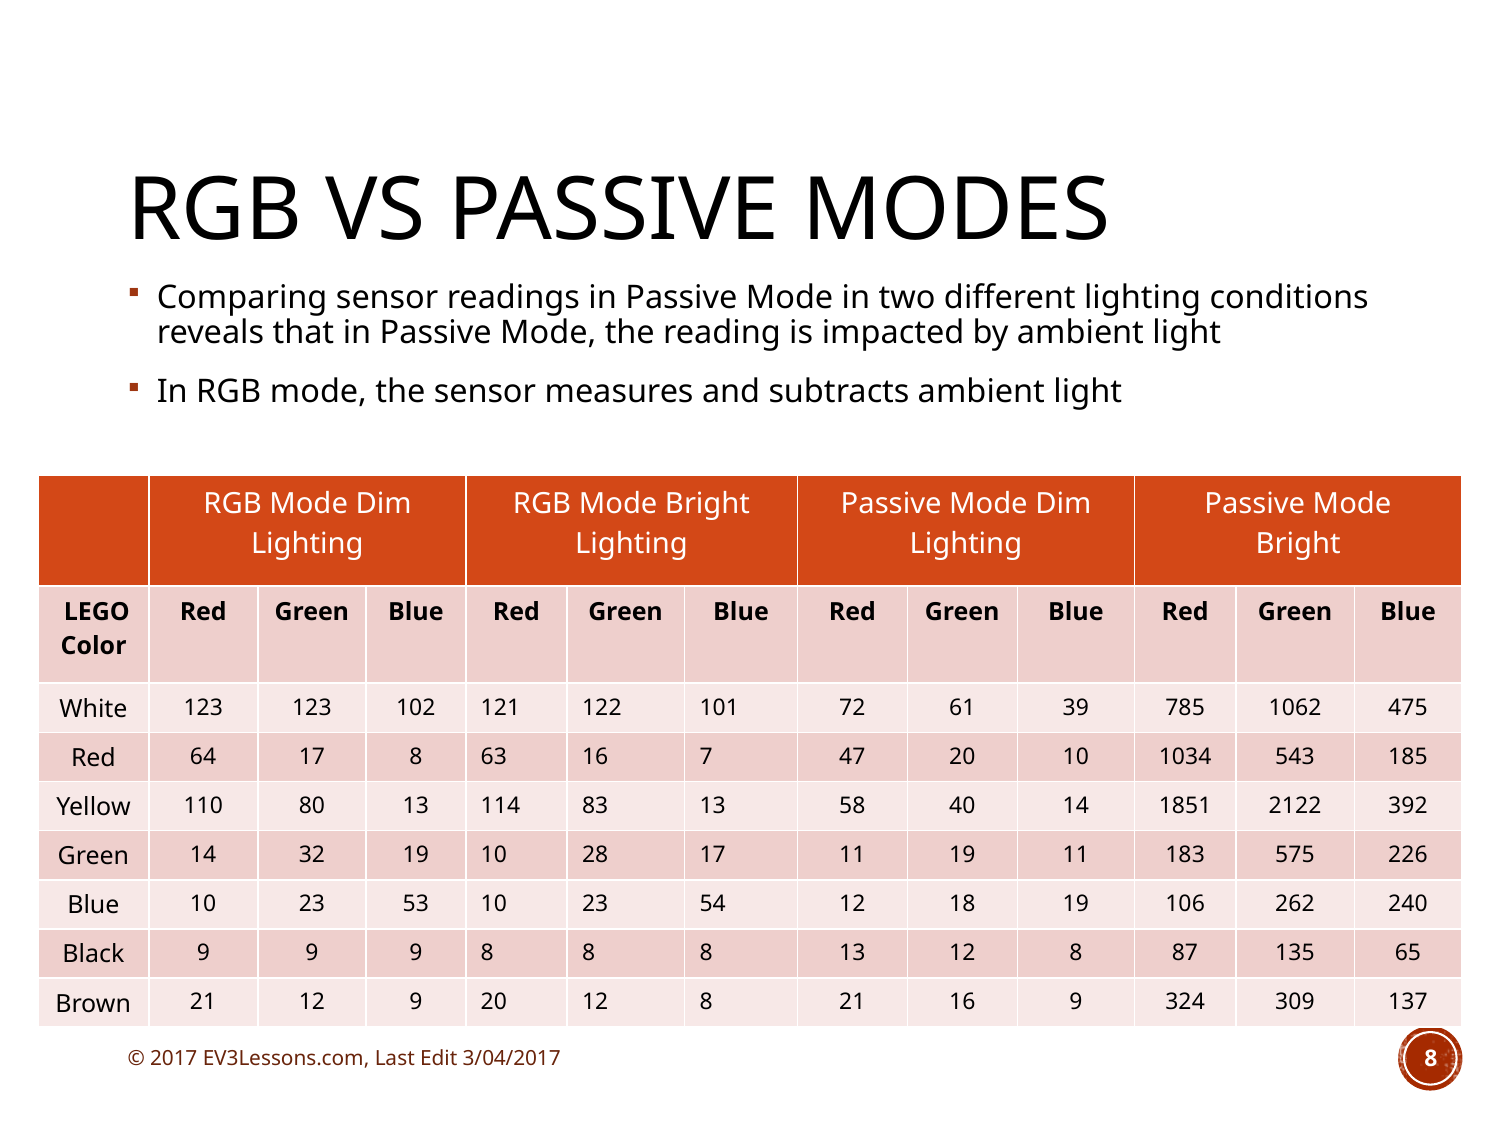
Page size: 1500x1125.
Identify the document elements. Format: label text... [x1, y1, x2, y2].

table_cell 392 [1355, 782, 1461, 830]
table_cell 543 [1237, 733, 1354, 781]
table_cell 80 [259, 782, 365, 830]
table_cell 14 [150, 831, 257, 879]
table_cell 19 [1018, 881, 1134, 928]
table_cell 9 [259, 930, 365, 977]
table_cell 114 [467, 782, 566, 830]
table_cell 102 [367, 684, 465, 732]
table_cell 262 [1237, 881, 1354, 928]
table_cell 19 [908, 831, 1017, 879]
table_cell Green [39, 831, 148, 879]
table_cell Green [1237, 587, 1354, 682]
table_cell 17 [685, 831, 797, 879]
table_cell 10 [1018, 733, 1134, 781]
table_cell 40 [908, 782, 1017, 830]
table_cell 12 [259, 979, 365, 1026]
table_cell Red [798, 587, 907, 682]
table_cell 123 [259, 684, 365, 732]
table_cell 324 [1135, 979, 1235, 1026]
table_cell Blue [367, 587, 465, 682]
table_cell 23 [259, 881, 365, 928]
table_cell 9 [367, 979, 465, 1026]
table_cell 10 [467, 881, 566, 928]
table_cell 9 [150, 930, 257, 977]
table_cell 28 [568, 831, 684, 879]
table_cell Yellow [39, 782, 148, 830]
slide_number 8 [1391, 1028, 1471, 1089]
table_header Passive Mode Bright [1135, 476, 1461, 585]
table_cell Green [568, 587, 684, 682]
table_cell 16 [568, 733, 684, 781]
table_cell 14 [1018, 782, 1134, 830]
table_cell 47 [798, 733, 907, 781]
table_cell 39 [1018, 684, 1134, 732]
table_cell 110 [150, 782, 257, 830]
title RGB Vs Passive ModeS [112, 79, 1388, 272]
table_cell 12 [798, 881, 907, 928]
table_header [39, 476, 148, 585]
table_cell 19 [367, 831, 465, 879]
table_cell 32 [259, 831, 365, 879]
table_cell Blue [1018, 587, 1134, 682]
table_cell White [39, 684, 148, 732]
table_cell 101 [685, 684, 797, 732]
table_cell Red [467, 587, 566, 682]
footer © 2017 EV3Lessons.com, Last Edit 3/04/2017 [112, 1028, 891, 1089]
table_cell Blue [39, 881, 148, 928]
table_cell Green [259, 587, 365, 682]
table_cell 83 [568, 782, 684, 830]
table_cell 8 [467, 930, 566, 977]
table_cell 8 [1018, 930, 1134, 977]
table_cell 12 [908, 930, 1017, 977]
table_cell Red [150, 587, 257, 682]
table_cell 13 [798, 930, 907, 977]
table_cell 63 [467, 733, 566, 781]
table_cell 575 [1237, 831, 1354, 879]
table_cell 65 [1355, 930, 1461, 977]
table_cell 10 [467, 831, 566, 879]
table_cell 1851 [1135, 782, 1235, 830]
table_cell LEGO Color [39, 587, 148, 682]
table_cell Red [39, 733, 148, 781]
table_cell 64 [150, 733, 257, 781]
table_cell 135 [1237, 930, 1354, 977]
table_cell 475 [1355, 684, 1461, 732]
table_cell 23 [568, 881, 684, 928]
table_cell 785 [1135, 684, 1235, 732]
table_cell 1062 [1237, 684, 1354, 732]
table_cell 240 [1355, 881, 1461, 928]
table_cell 20 [467, 979, 566, 1026]
table_cell 123 [150, 684, 257, 732]
table_cell 2122 [1237, 782, 1354, 830]
table_cell 11 [1018, 831, 1134, 879]
table_cell 226 [1355, 831, 1461, 879]
list Comparing sensor readings in Passive Mode in two different lighting conditions reveals that in Passive Mode, the reading is impacted by ambient light In RGB mode, the sensor measures and subtracts ambient light [112, 272, 1388, 430]
table_cell Blue [1355, 587, 1461, 682]
table_cell 13 [367, 782, 465, 830]
table_cell 8 [568, 930, 684, 977]
table_cell 121 [467, 684, 566, 732]
table_header RGB Mode Bright Lighting [467, 476, 797, 585]
table_cell Red [1135, 587, 1235, 682]
table_cell 11 [798, 831, 907, 879]
table_cell 183 [1135, 831, 1235, 879]
table_cell 9 [1018, 979, 1134, 1026]
table_cell 9 [367, 930, 465, 977]
table_cell 61 [908, 684, 1017, 732]
table_cell 53 [367, 881, 465, 928]
table_cell 122 [568, 684, 684, 732]
table_cell 21 [150, 979, 257, 1026]
table_cell 7 [685, 733, 797, 781]
table_cell 10 [150, 881, 257, 928]
table_cell 16 [908, 979, 1017, 1026]
table_cell Brown [39, 979, 148, 1026]
table_cell 54 [685, 881, 797, 928]
table_header RGB Mode Dim Lighting [150, 476, 465, 585]
table_cell 12 [568, 979, 684, 1026]
table_cell 13 [685, 782, 797, 830]
table_cell 21 [798, 979, 907, 1026]
table_cell 72 [798, 684, 907, 732]
table_cell Green [908, 587, 1017, 682]
table_cell 58 [798, 782, 907, 830]
table_cell Blue [685, 587, 797, 682]
table_cell 8 [367, 733, 465, 781]
table_cell 17 [259, 733, 365, 781]
table_cell 309 [1237, 979, 1354, 1026]
table_cell 20 [908, 733, 1017, 781]
table_cell 18 [908, 881, 1017, 928]
table_cell 8 [685, 979, 797, 1026]
table_cell 8 [685, 930, 797, 977]
table_cell Black [39, 930, 148, 977]
table_header Passive Mode Dim Lighting [798, 476, 1134, 585]
table_cell 137 [1355, 979, 1461, 1026]
table_cell 106 [1135, 881, 1235, 928]
table_cell 87 [1135, 930, 1235, 977]
table_cell 1034 [1135, 733, 1235, 781]
table_cell 185 [1355, 733, 1461, 781]
